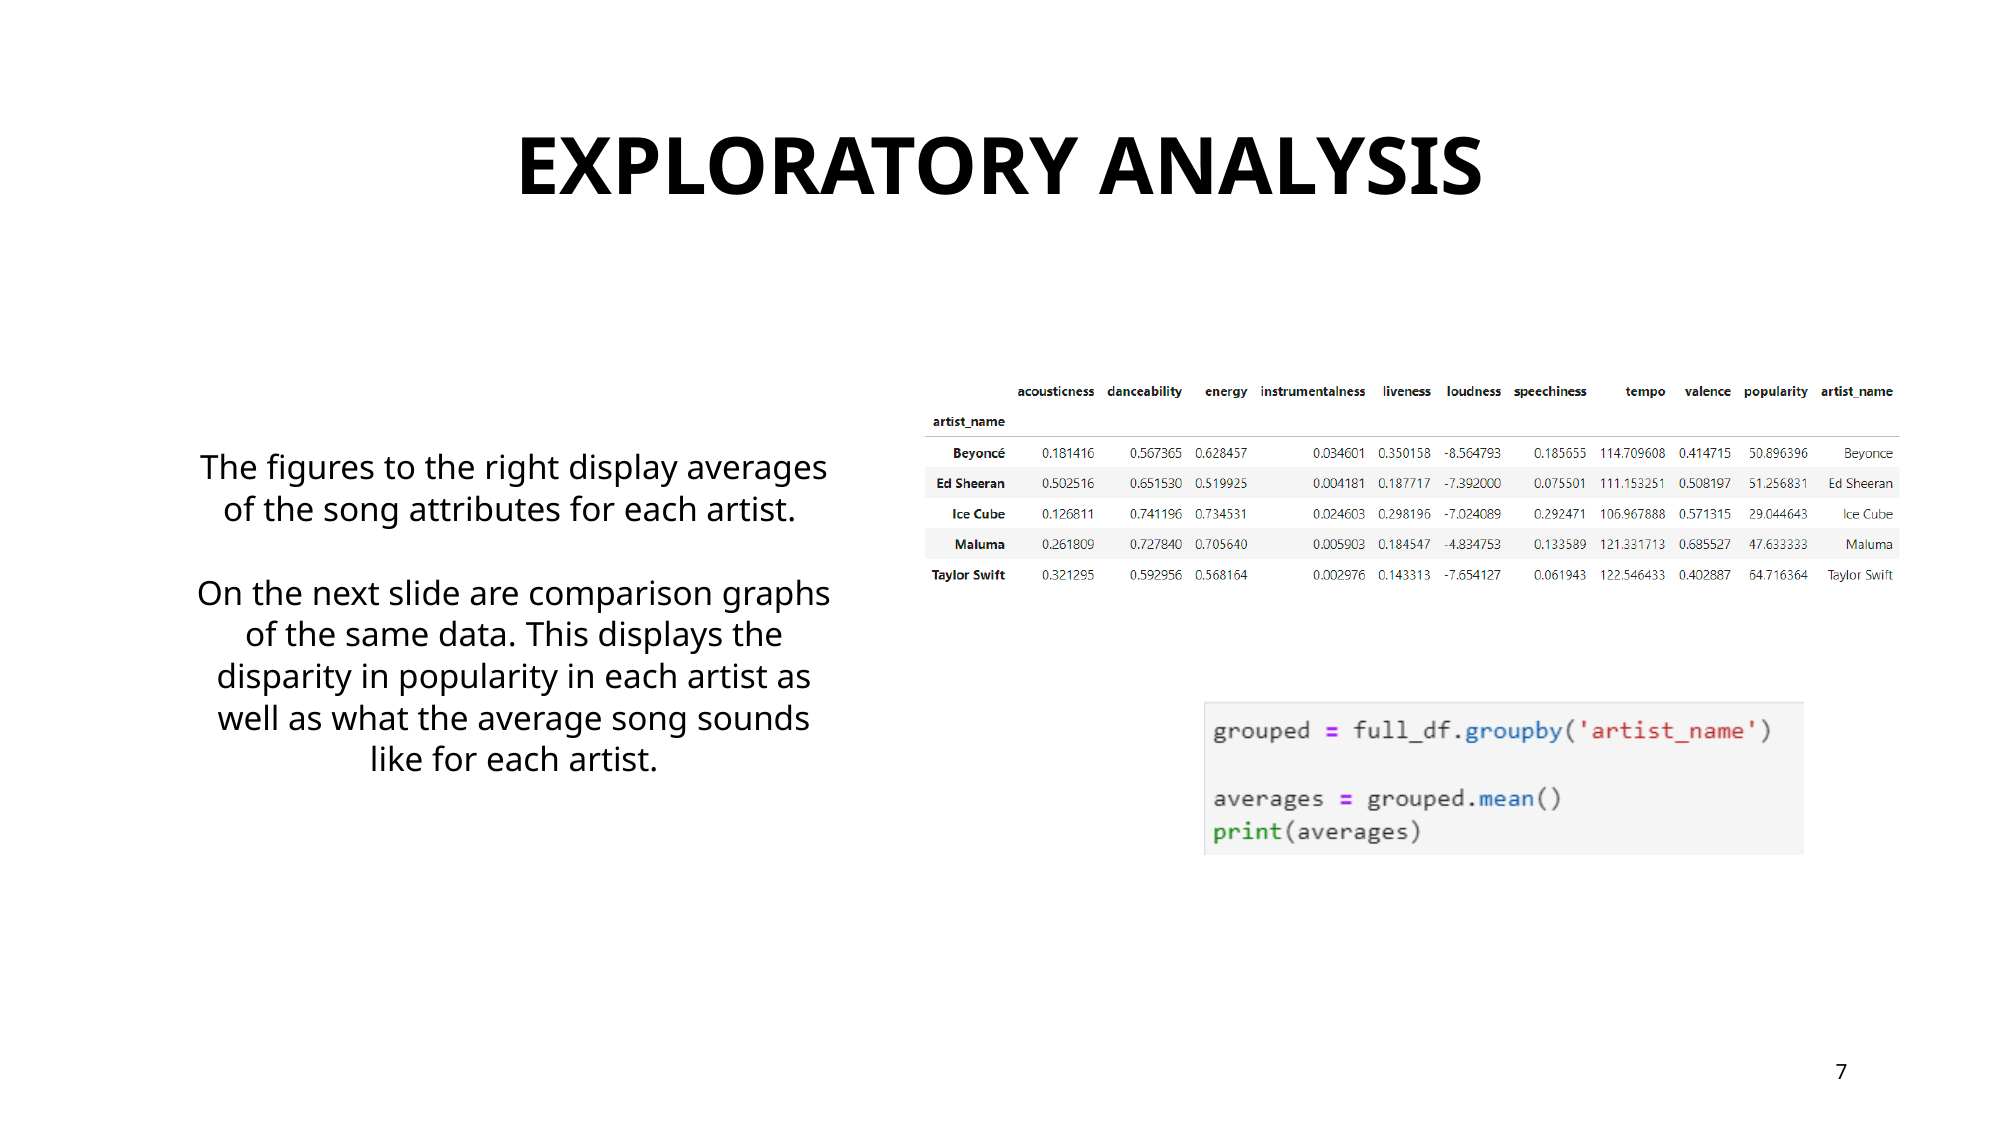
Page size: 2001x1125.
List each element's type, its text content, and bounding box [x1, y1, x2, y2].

picture [924, 377, 1900, 600]
slide_number 7 [1412, 1042, 1863, 1103]
picture [1204, 699, 1804, 855]
text_box The figures to the right display averages of the song attributes for each artist. On the next slide are comparison graphs of the same data. This displays the disparity in popularity in each artist as well as what the average song sounds like for each artist. [177, 437, 852, 763]
title Exploratory Analysis [137, 59, 1863, 278]
